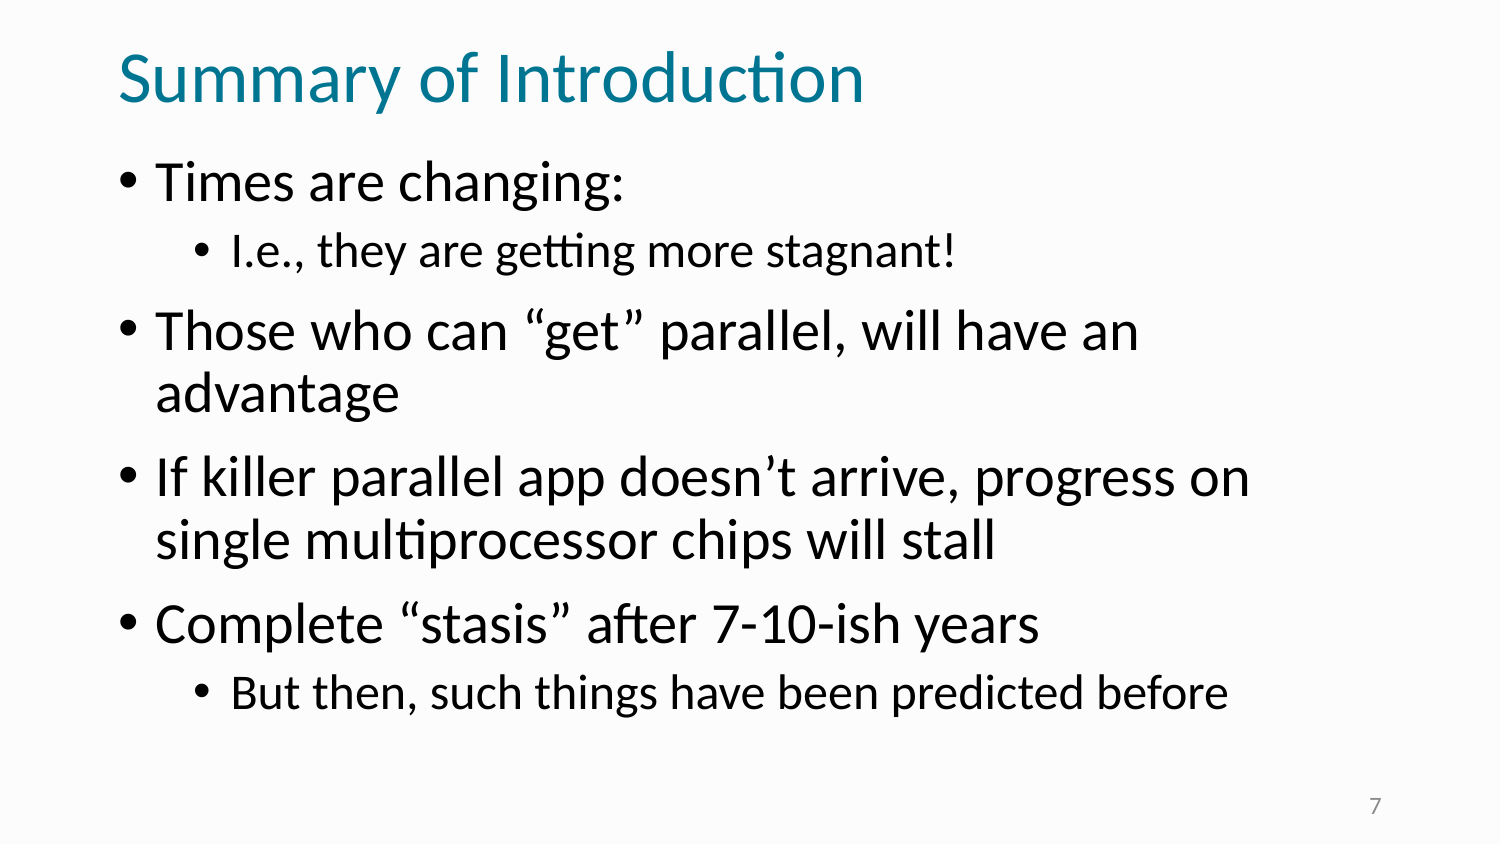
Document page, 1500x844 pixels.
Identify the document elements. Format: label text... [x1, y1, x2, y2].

title Summary of Introduction [103, 31, 1397, 126]
list Times are changing: I.e., they are getting more stagnant! Those who can “get” parallel, will have an advantage If killer parallel app doesn’t arrive, progress on single multiprocessor chips will stall Complete “stasis” after 7-10-ish years But then, such things have been predicted before [103, 143, 1397, 760]
slide_number 7 [1059, 782, 1397, 827]
